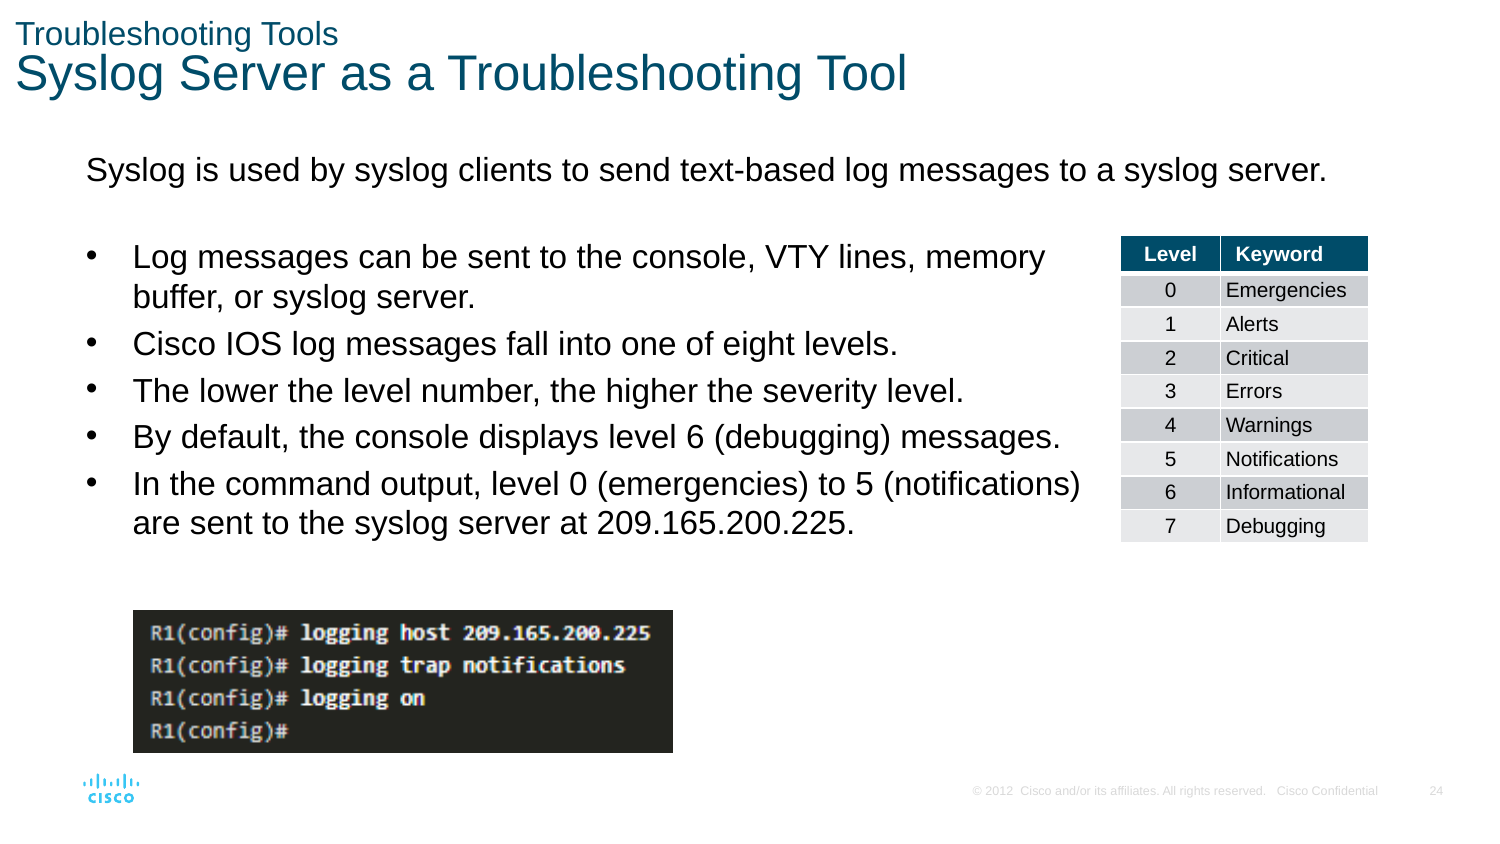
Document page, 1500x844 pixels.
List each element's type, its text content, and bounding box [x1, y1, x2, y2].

table_cell Debugging [1221, 510, 1368, 542]
list Syslog is used by syslog clients to send text-based log messages to a syslog server. [70, 140, 1430, 218]
table_cell 2 [1121, 342, 1220, 374]
table_cell Alerts [1221, 308, 1368, 340]
table_cell 3 [1121, 375, 1220, 407]
table_cell 4 [1121, 409, 1220, 441]
table_header Keyword [1221, 236, 1368, 271]
table_cell Notifications [1221, 443, 1368, 475]
table_cell Errors [1221, 375, 1368, 407]
table_cell 5 [1121, 443, 1220, 475]
table_cell Critical [1221, 342, 1368, 374]
picture [133, 610, 673, 753]
table_cell Informational [1221, 477, 1368, 509]
title Troubleshooting Tools Syslog Server as a Troubleshooting Tool [0, 0, 1369, 121]
table_cell 6 [1121, 477, 1220, 509]
table_cell 7 [1121, 510, 1220, 542]
table_cell 1 [1121, 308, 1220, 340]
table_cell Emergencies [1221, 276, 1368, 306]
table_cell Warnings [1221, 409, 1368, 441]
table_cell 0 [1121, 276, 1220, 306]
text_box Log messages can be sent to the console, VTY lines, memory buffer, or syslog server. Cisco IOS log messages fall into one of eight levels. The lower the level number, the higher the severity level. By default, the console displays level 6 (debugging) messages. In the command output, level 0 (emergencies) to 5 (notifications) are sent to the syslog server at 209.165.200.225. [70, 228, 1110, 579]
table_header Level [1121, 236, 1220, 271]
